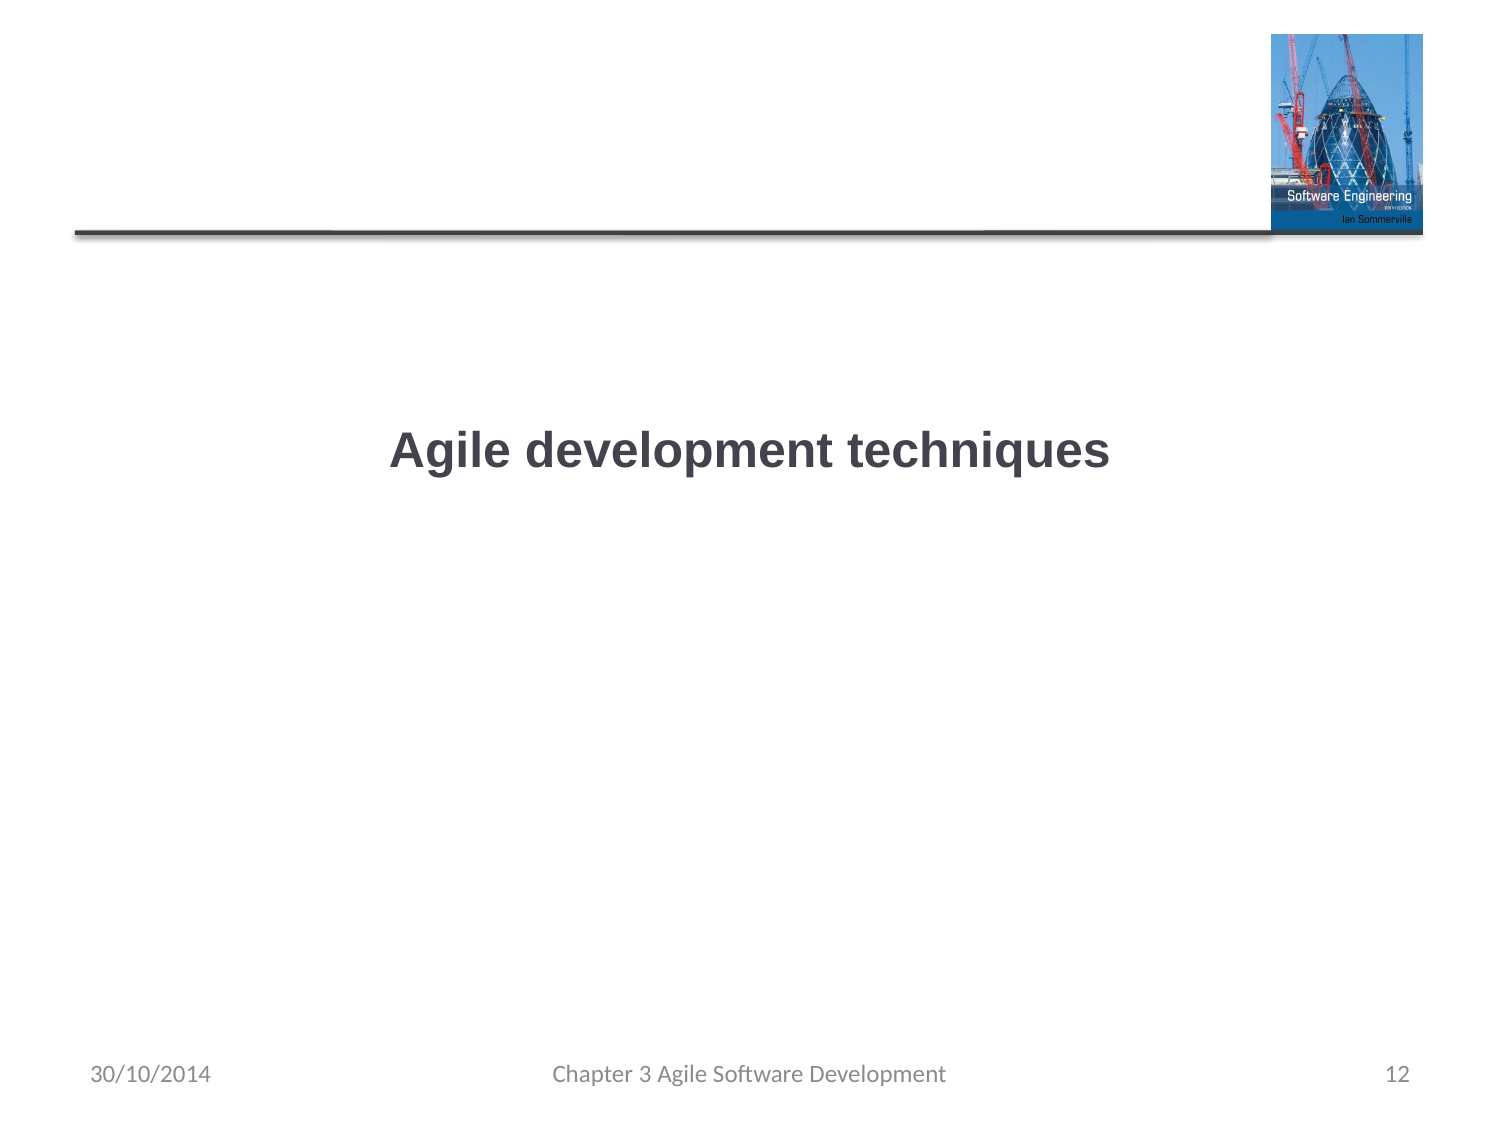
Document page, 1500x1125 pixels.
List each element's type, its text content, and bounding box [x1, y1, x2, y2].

slide_number 12 [1074, 1042, 1425, 1103]
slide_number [75, 1042, 425, 1103]
footer Chapter 3 Agile Software Development [512, 1042, 988, 1103]
title Agile development techniques [74, 353, 1426, 542]
picture [1271, 34, 1423, 230]
